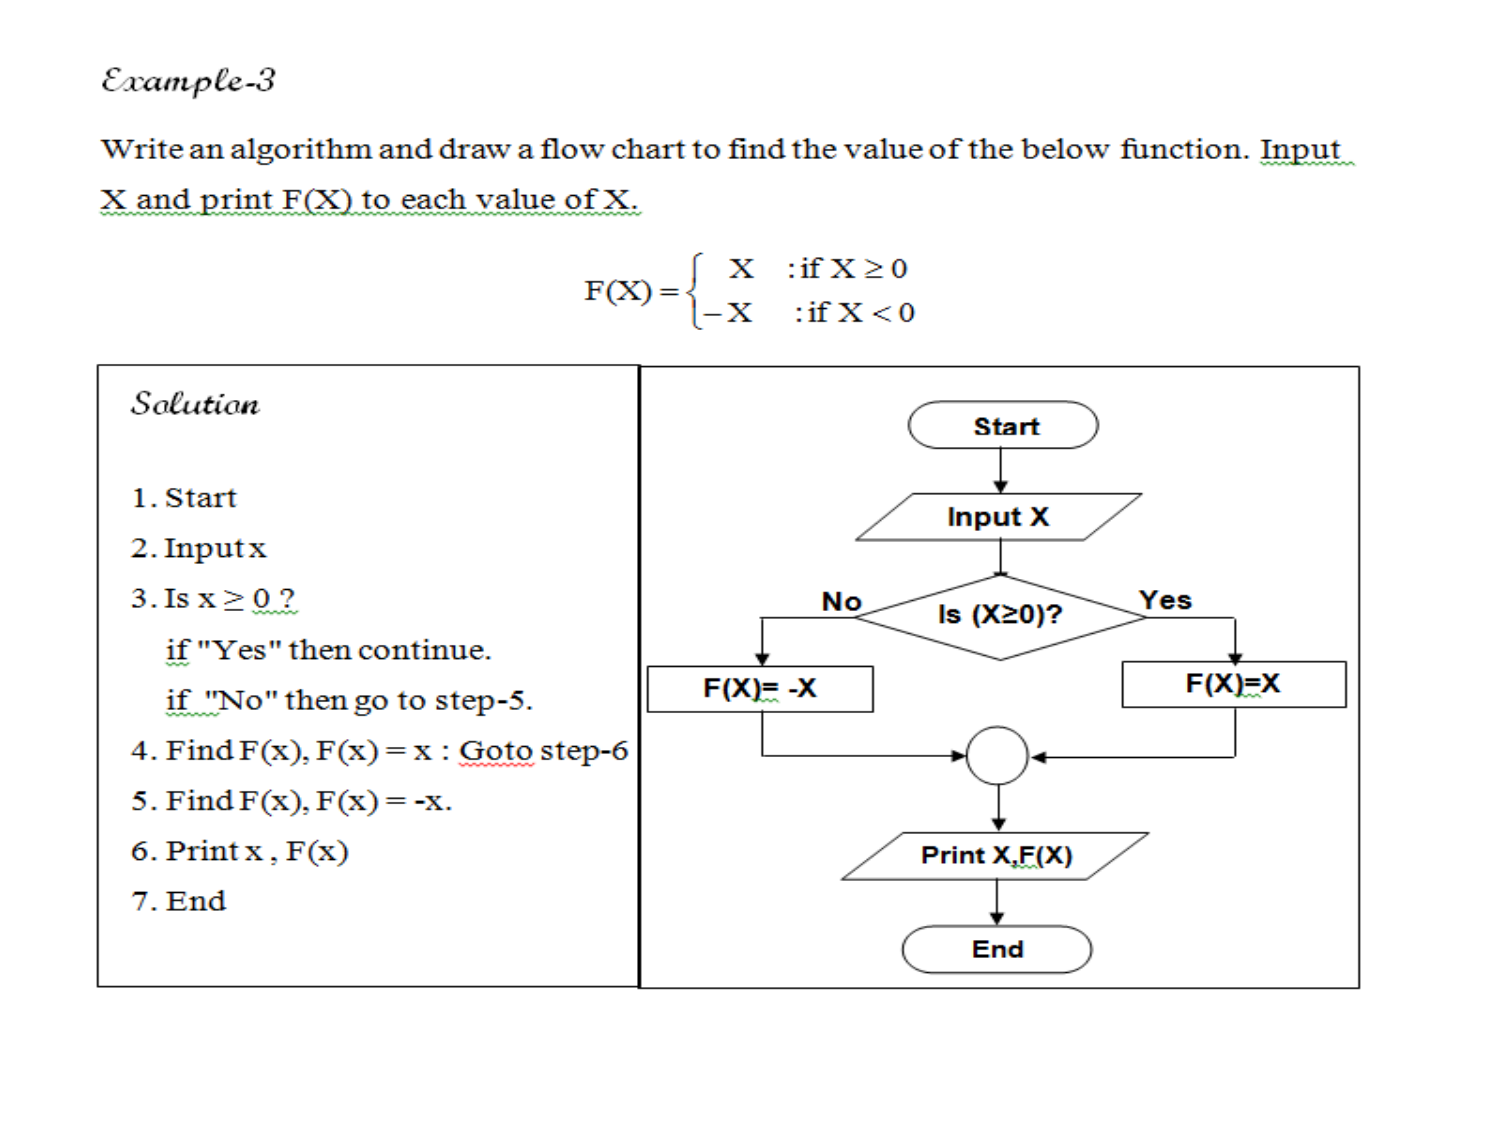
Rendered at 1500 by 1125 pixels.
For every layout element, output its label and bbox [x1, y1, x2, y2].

list [71, 49, 1401, 1006]
